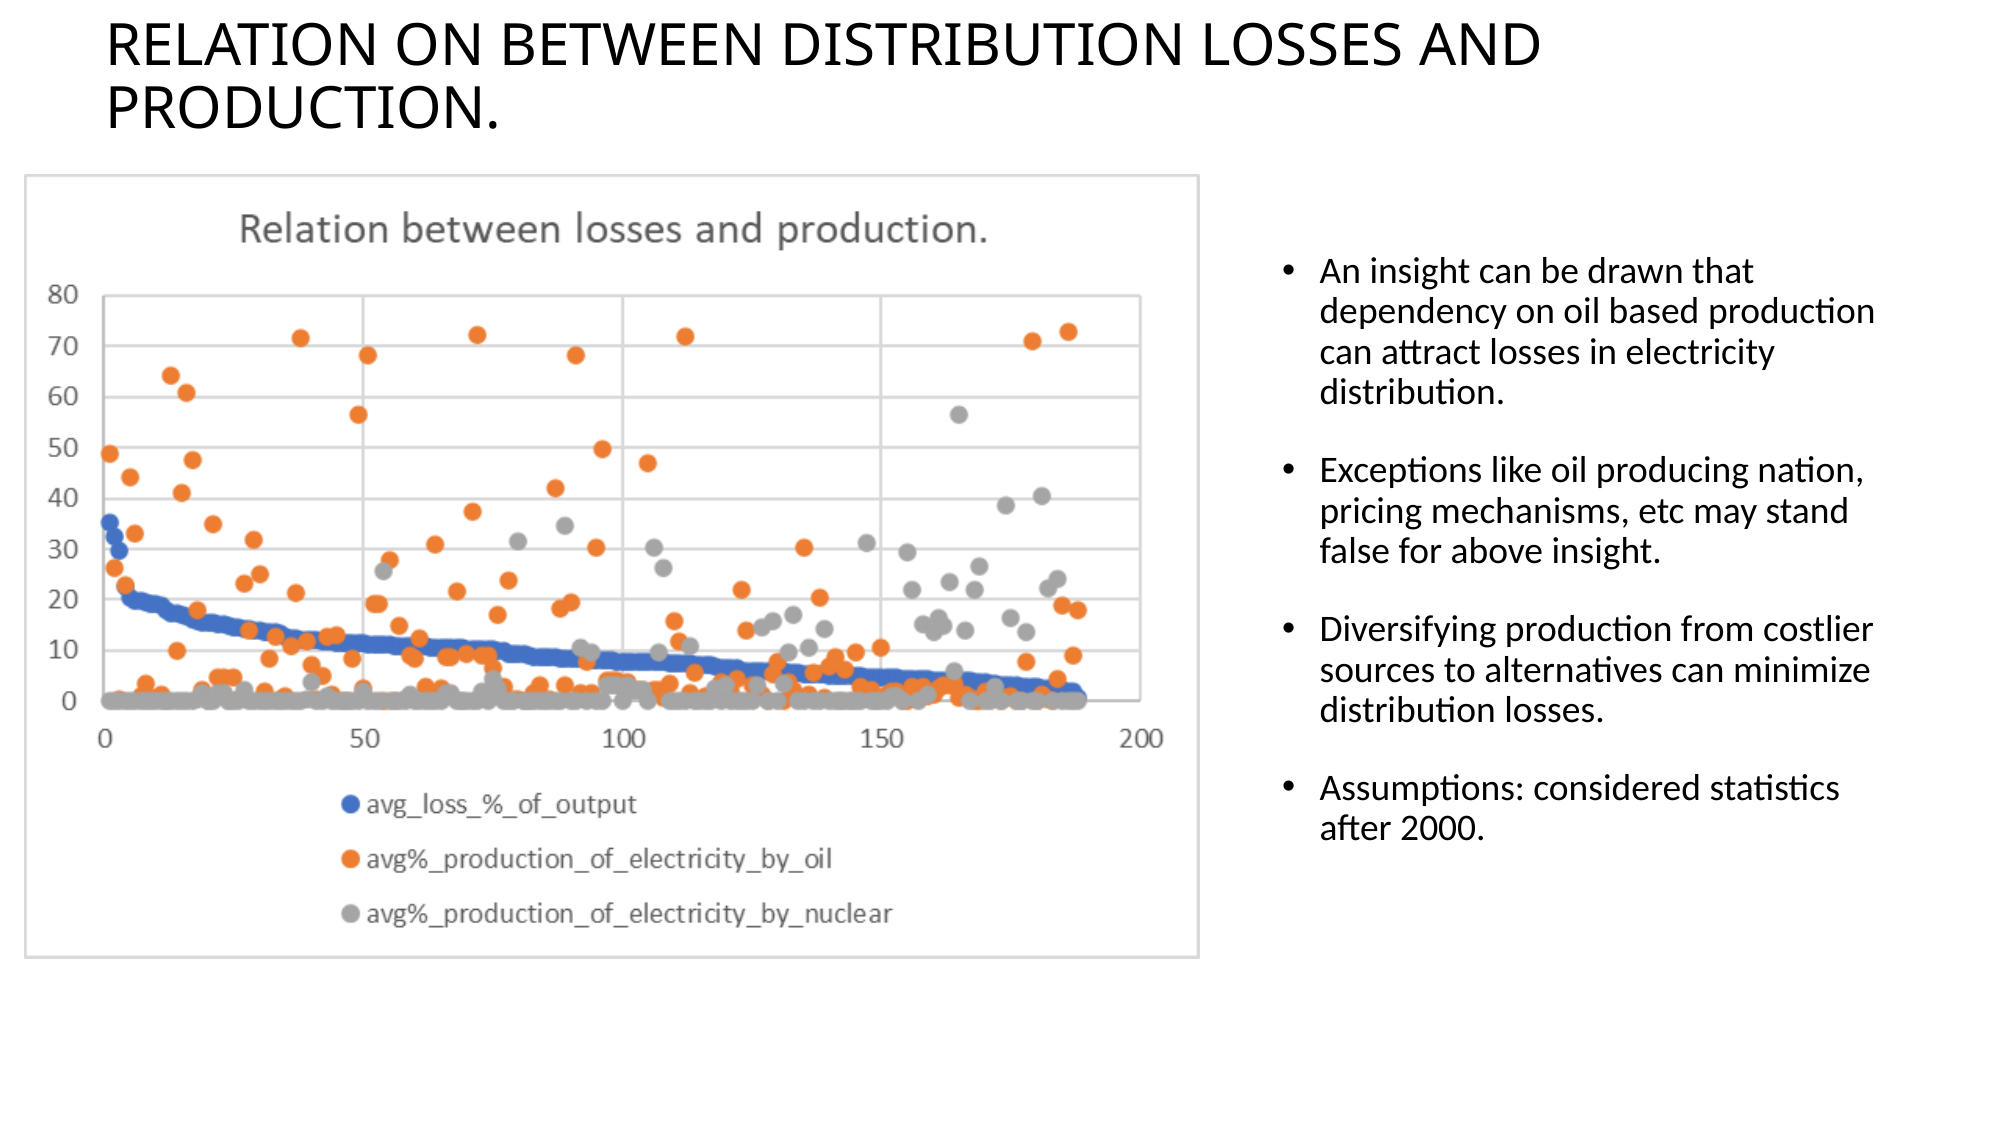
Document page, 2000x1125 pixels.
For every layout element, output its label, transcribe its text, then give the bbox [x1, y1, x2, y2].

list An insight can be drawn that dependency on oil based production can attract losses in electricity distribution. Exceptions like oil producing nation, pricing mechanisms, etc may stand false for above insight. Diversifying production from costlier sources to alternatives can minimize distribution losses. Assumptions: considered statistics after 2000. [1259, 243, 1910, 917]
picture [24, 174, 1200, 959]
title RELATION ON BETWEEN DISTRIBUTION LOSSES AND PRODUCTION. [90, 11, 1898, 149]
